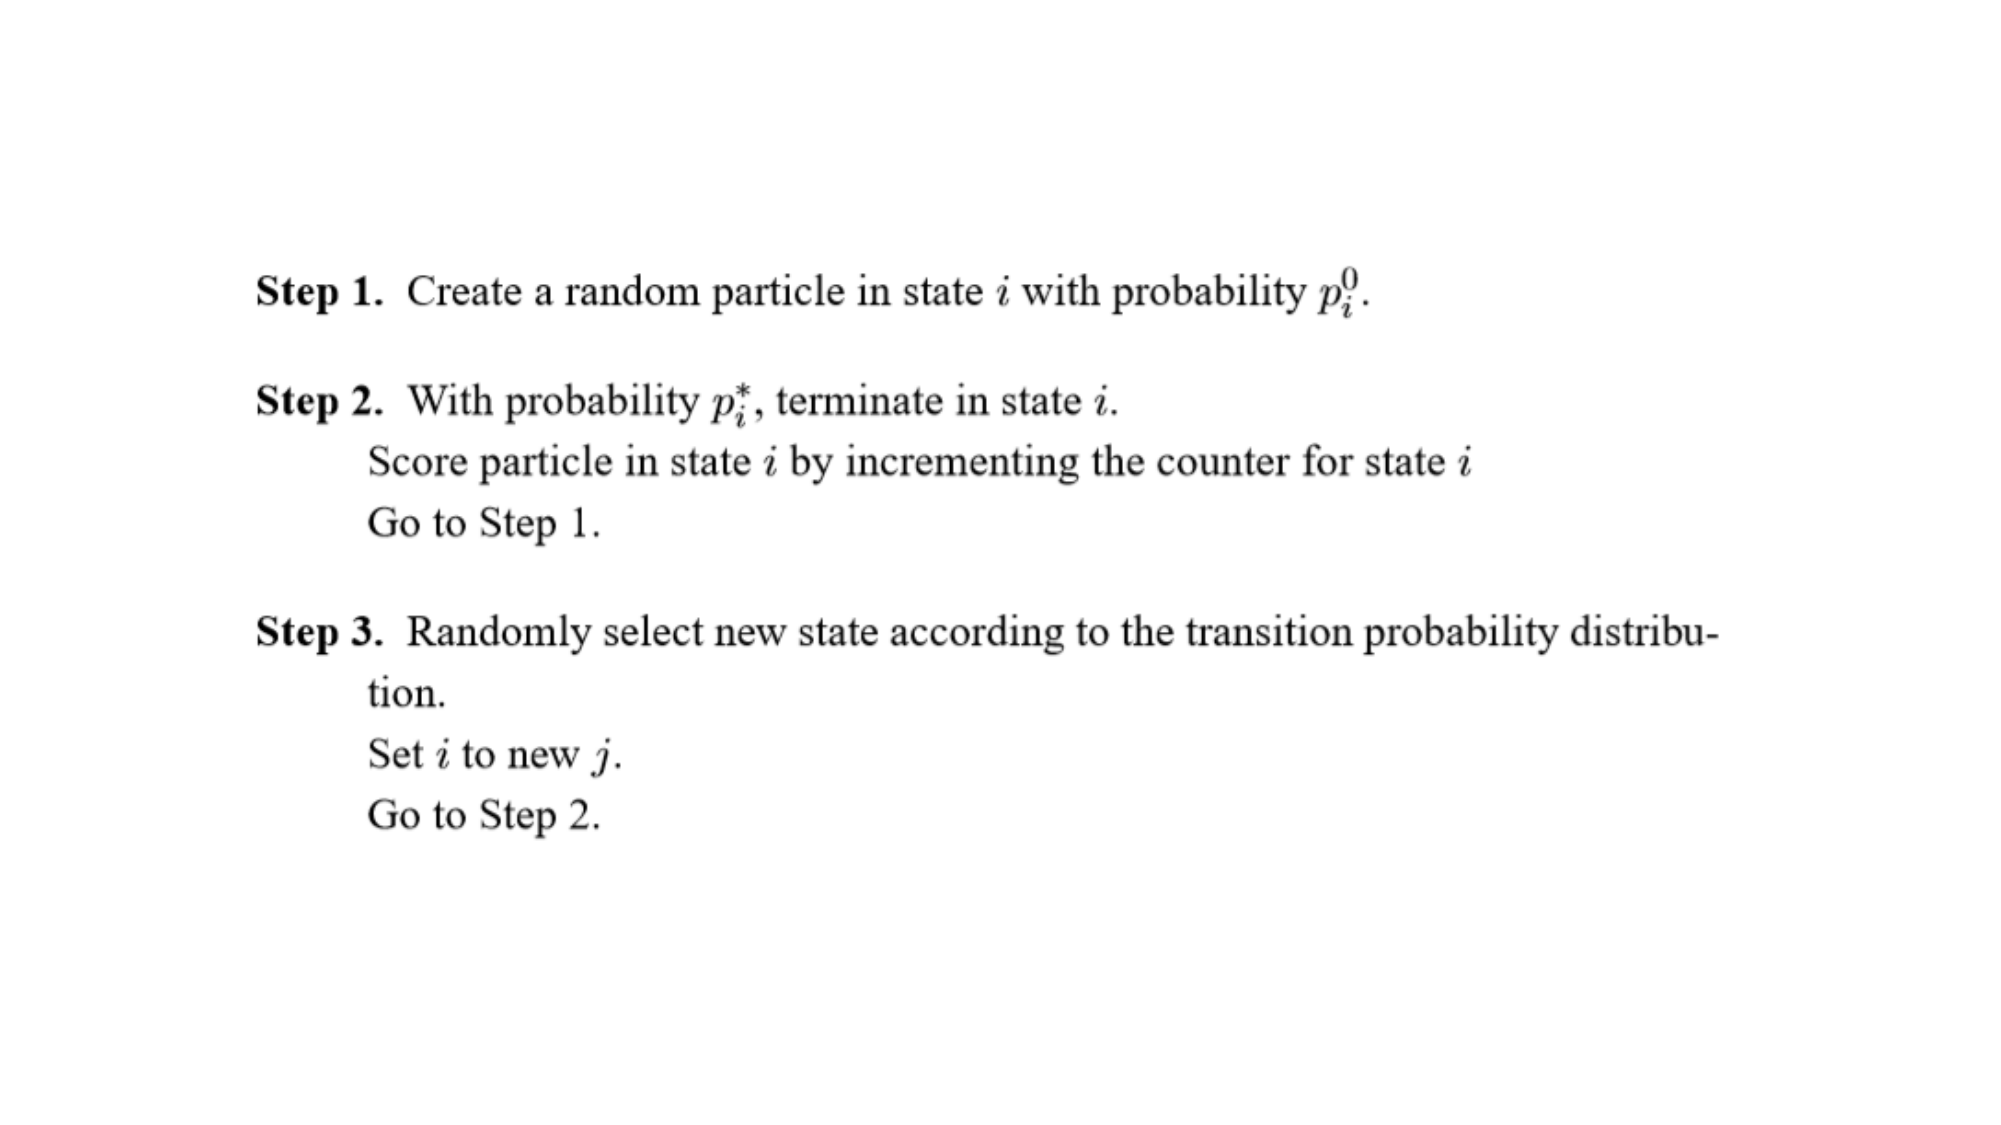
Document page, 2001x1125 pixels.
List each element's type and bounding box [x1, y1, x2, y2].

picture [237, 239, 1754, 861]
